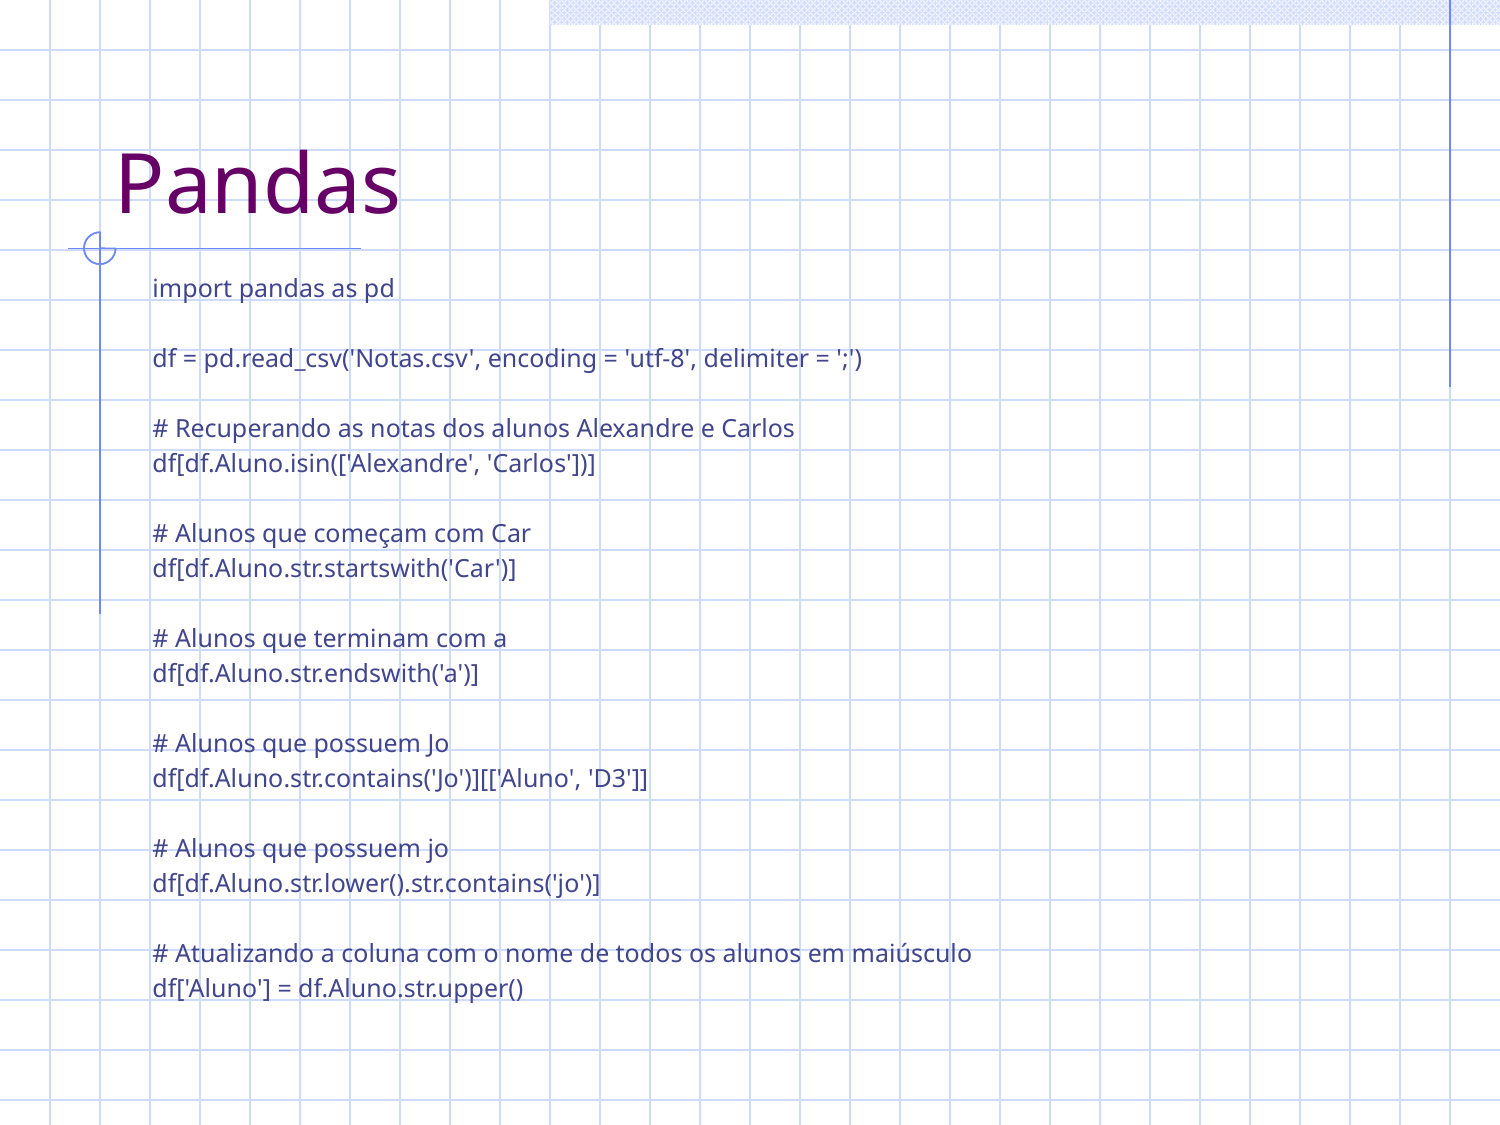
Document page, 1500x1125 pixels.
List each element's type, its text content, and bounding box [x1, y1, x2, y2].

list import pandas as pd df = pd.read_csv('Notas.csv', encoding = 'utf-8', delimiter = ';') # Recuperando as notas dos alunos Alexandre e Carlos df[df.Aluno.isin(['Alexandre', 'Carlos'])] # Alunos que começam com Car df[df.Aluno.str.startswith('Car')] # Alunos que terminam com a df[df.Aluno.str.endswith('a')] # Alunos que possuem Jo df[df.Aluno.str.contains('Jo')][['Aluno', 'D3']] # Alunos que possuem jo df[df.Aluno.str.lower().str.contains('jo')] # Atualizando a coluna com o nome de todos os alunos em maiúsculo df['Aluno'] = df.Aluno.str.upper() [137, 265, 1413, 941]
picture [1451, 0, 1500, 25]
picture [549, 0, 1449, 25]
title Pandas [99, 50, 1447, 238]
